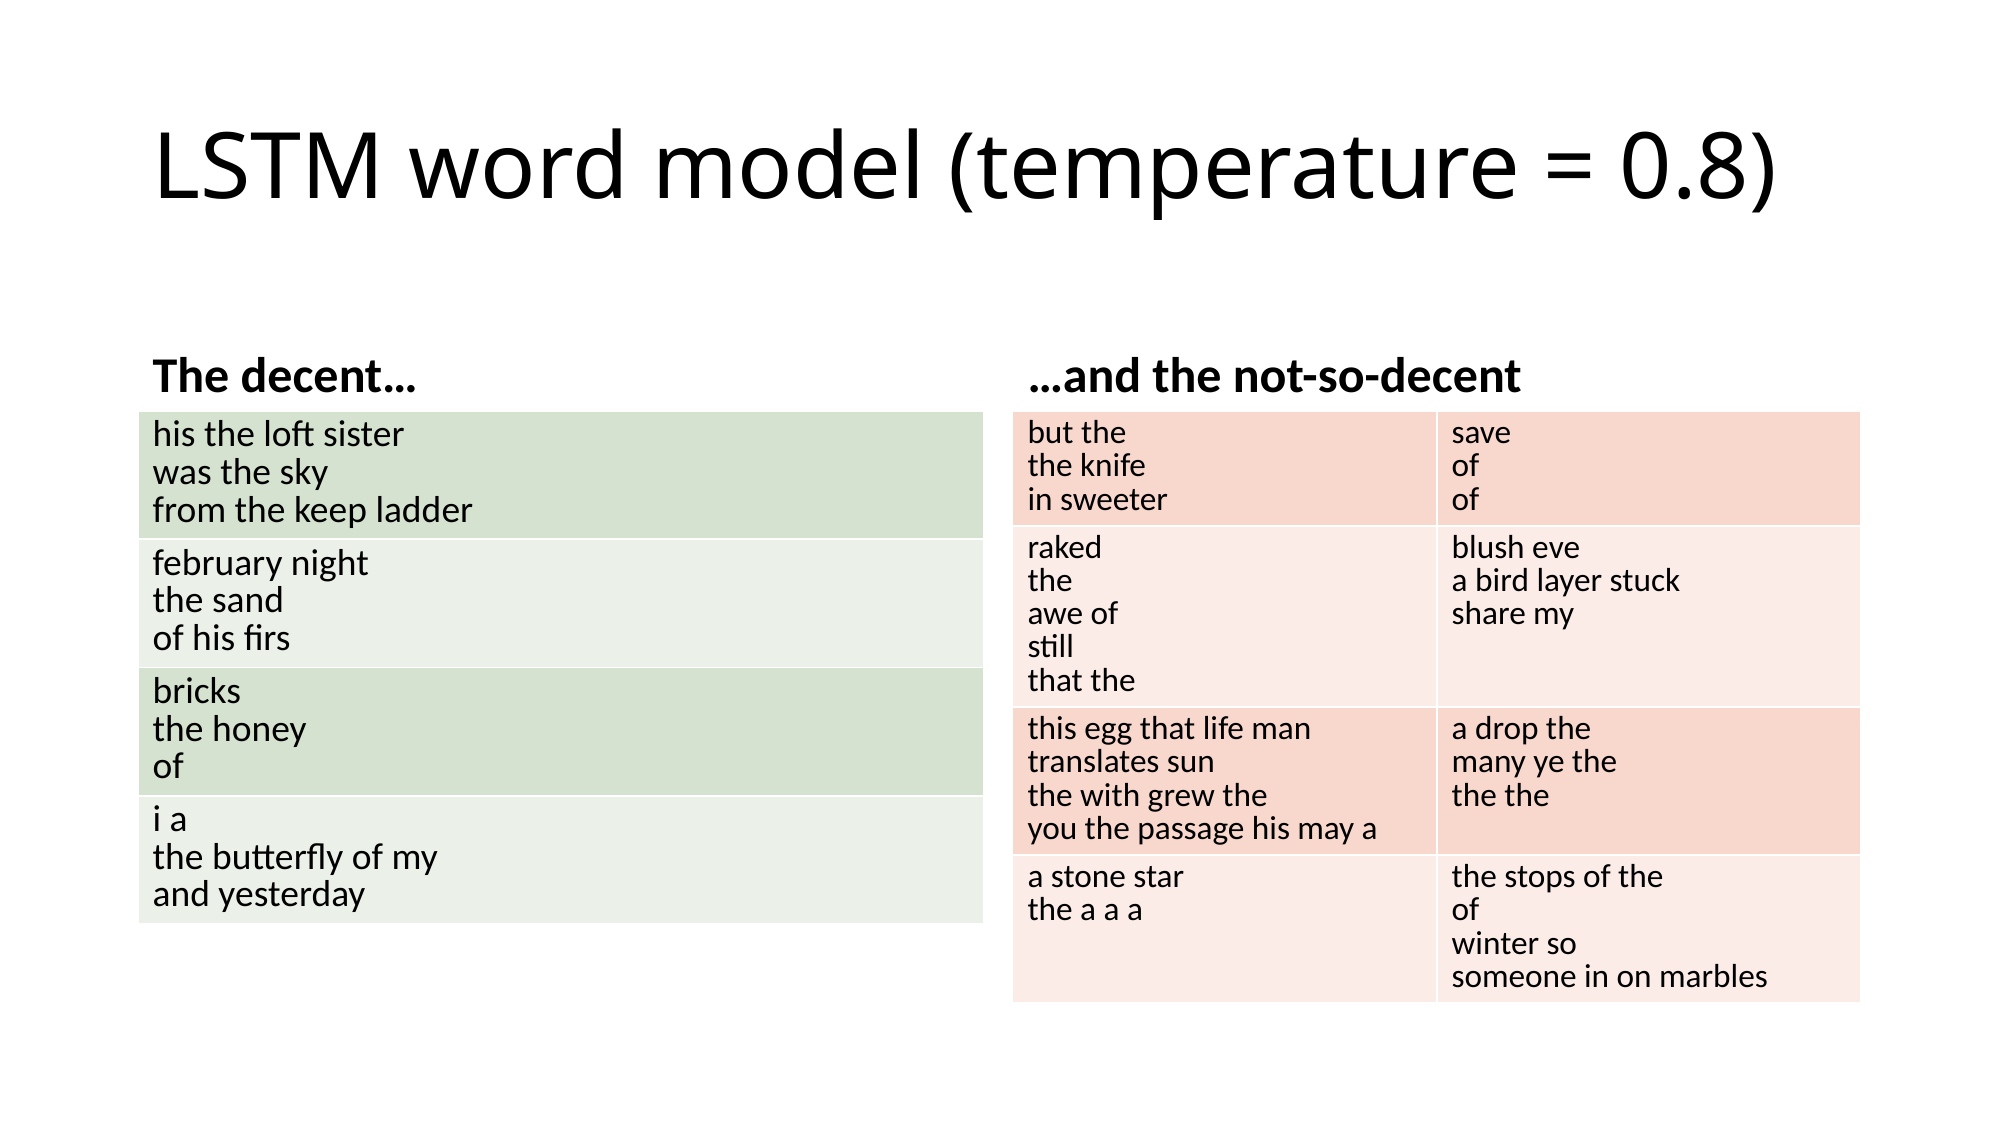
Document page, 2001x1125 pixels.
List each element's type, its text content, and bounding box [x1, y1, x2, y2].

table_cell a drop the many ye the the the [1438, 708, 1860, 854]
table_header but the the knife in sweeter [1013, 412, 1436, 525]
table_cell the stops of the of winter so someone in on marbles [1438, 856, 1860, 1002]
table_cell bricks the honey of [139, 668, 983, 795]
list The decent… [137, 275, 984, 410]
table_cell this egg that life man translates sun the with grew the you the passage his may a [1013, 708, 1436, 854]
table_cell a stone star the a a a [1013, 856, 1436, 1002]
table_cell raked the awe of still that the [1013, 527, 1436, 706]
list …and the not-so-decent [1012, 275, 1863, 411]
title LSTM word model (temperature = 0.8) [137, 59, 1863, 278]
table_header save of of [1438, 412, 1860, 525]
table_cell february night the sand of his firs [139, 540, 983, 667]
table_cell i a the butterfly of my and yesterday [139, 797, 983, 923]
table_header his the loft sister was the sky from the keep ladder [139, 412, 983, 538]
table_cell blush eve a bird layer stuck share my [1438, 527, 1860, 706]
